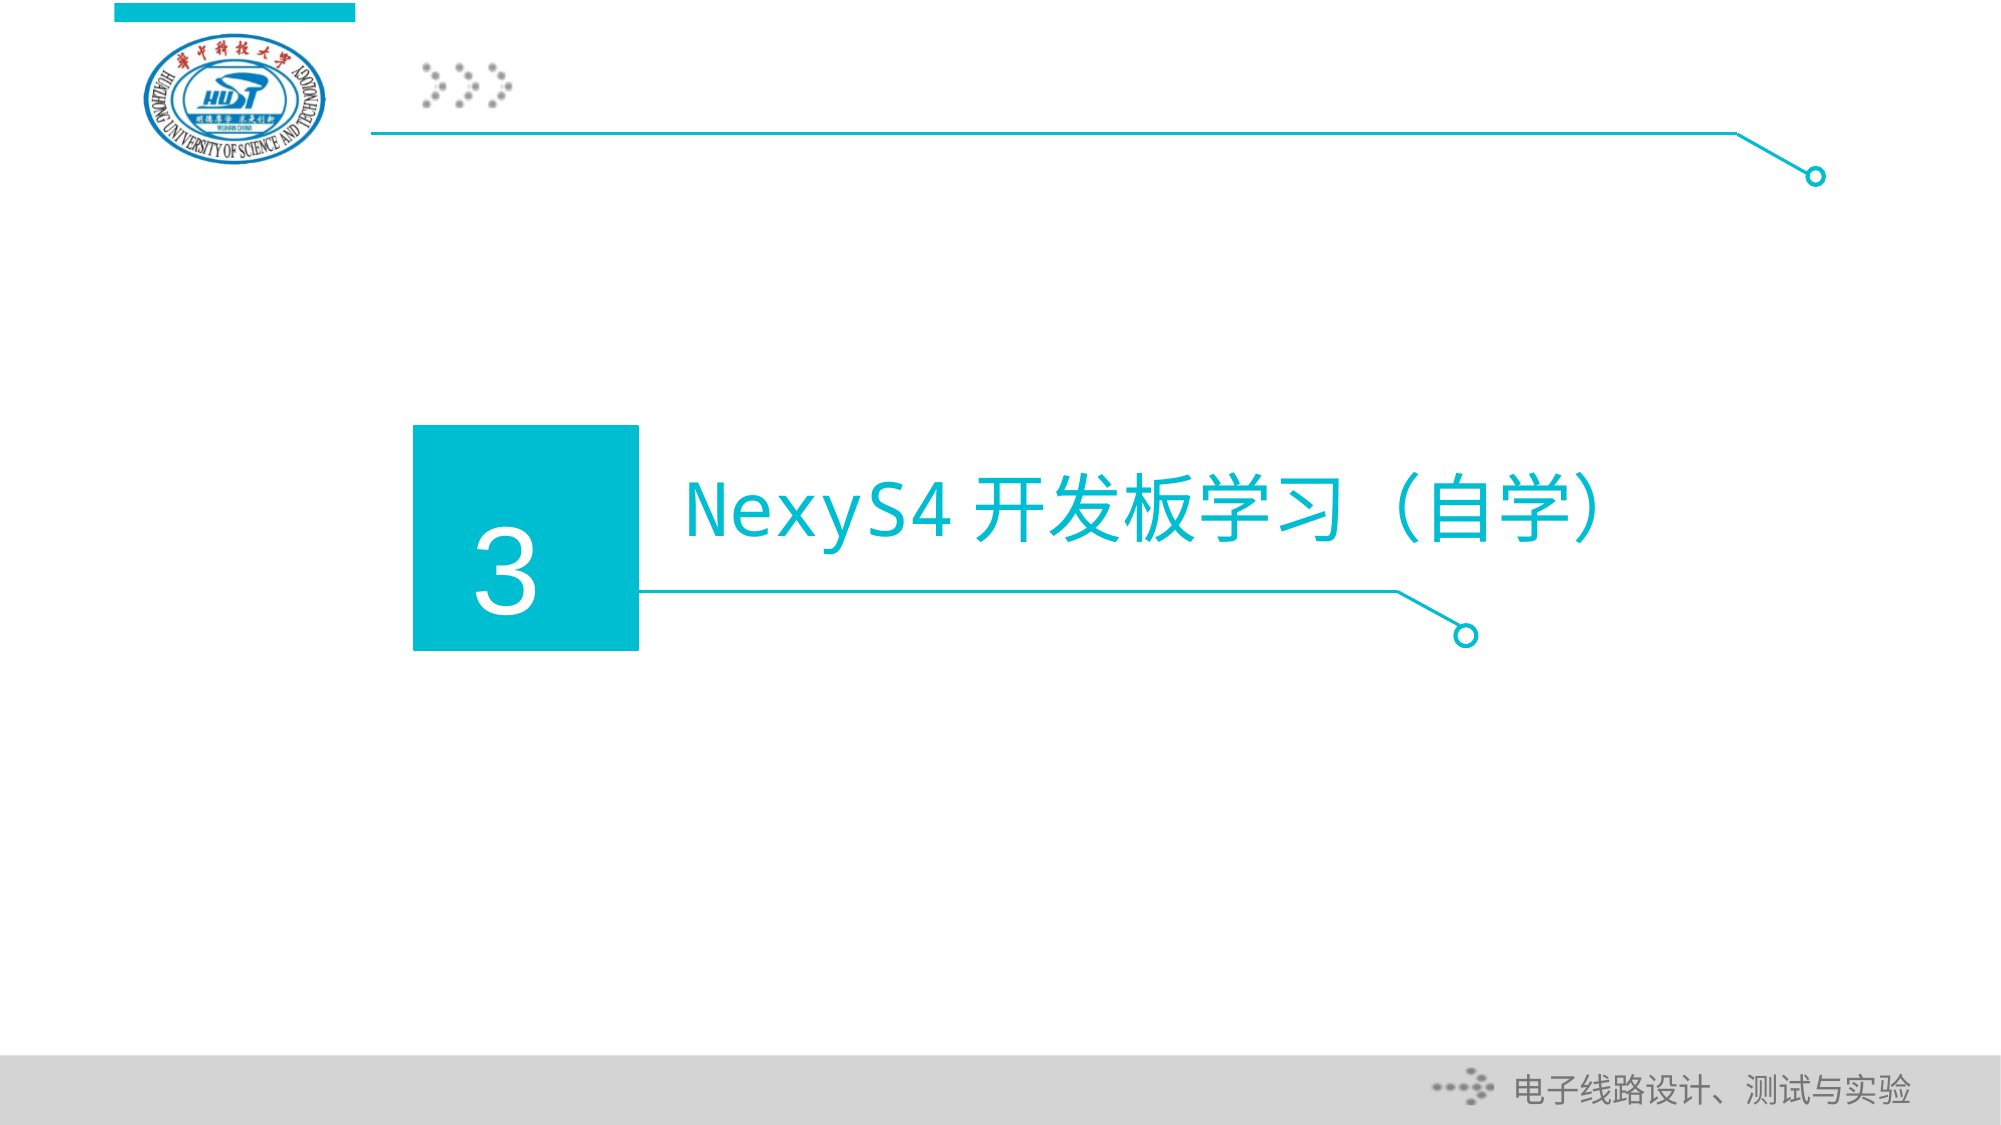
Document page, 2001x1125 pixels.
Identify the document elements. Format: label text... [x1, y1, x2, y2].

list NexyS4开发板学习（自学） [669, 436, 1910, 578]
list 3 [456, 452, 603, 621]
picture [1425, 1061, 1507, 1112]
picture [142, 32, 327, 165]
picture [414, 51, 527, 121]
